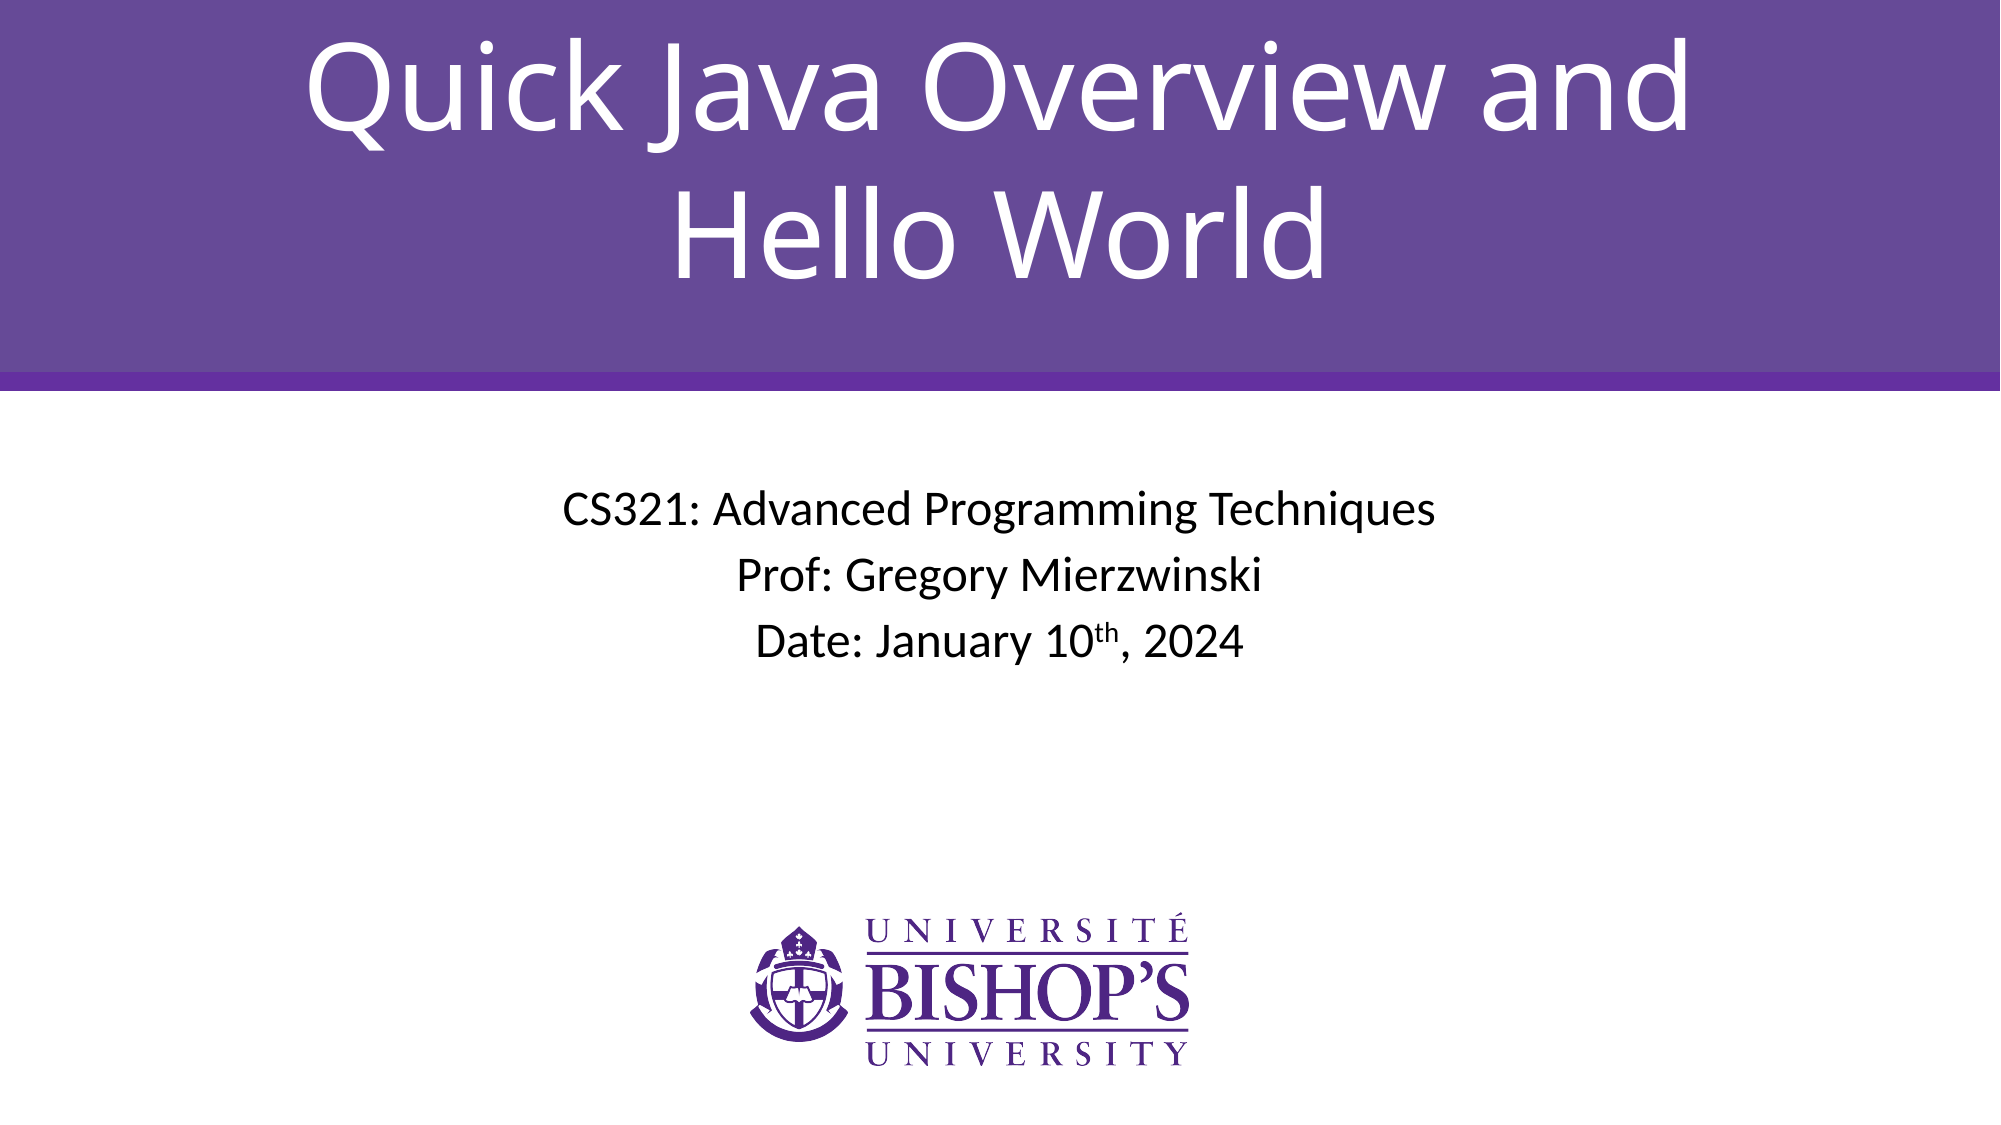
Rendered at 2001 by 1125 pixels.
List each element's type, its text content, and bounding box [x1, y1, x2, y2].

picture [750, 912, 1189, 1067]
text_box [0, 0, 2000, 382]
title Quick Java Overview and Hello World [249, 1, 1750, 192]
subtitle CS321: Advanced Programming Techniques Prof: Gregory Mierzwinski Date: January 10th, 2024 [214, 192, 1786, 1121]
